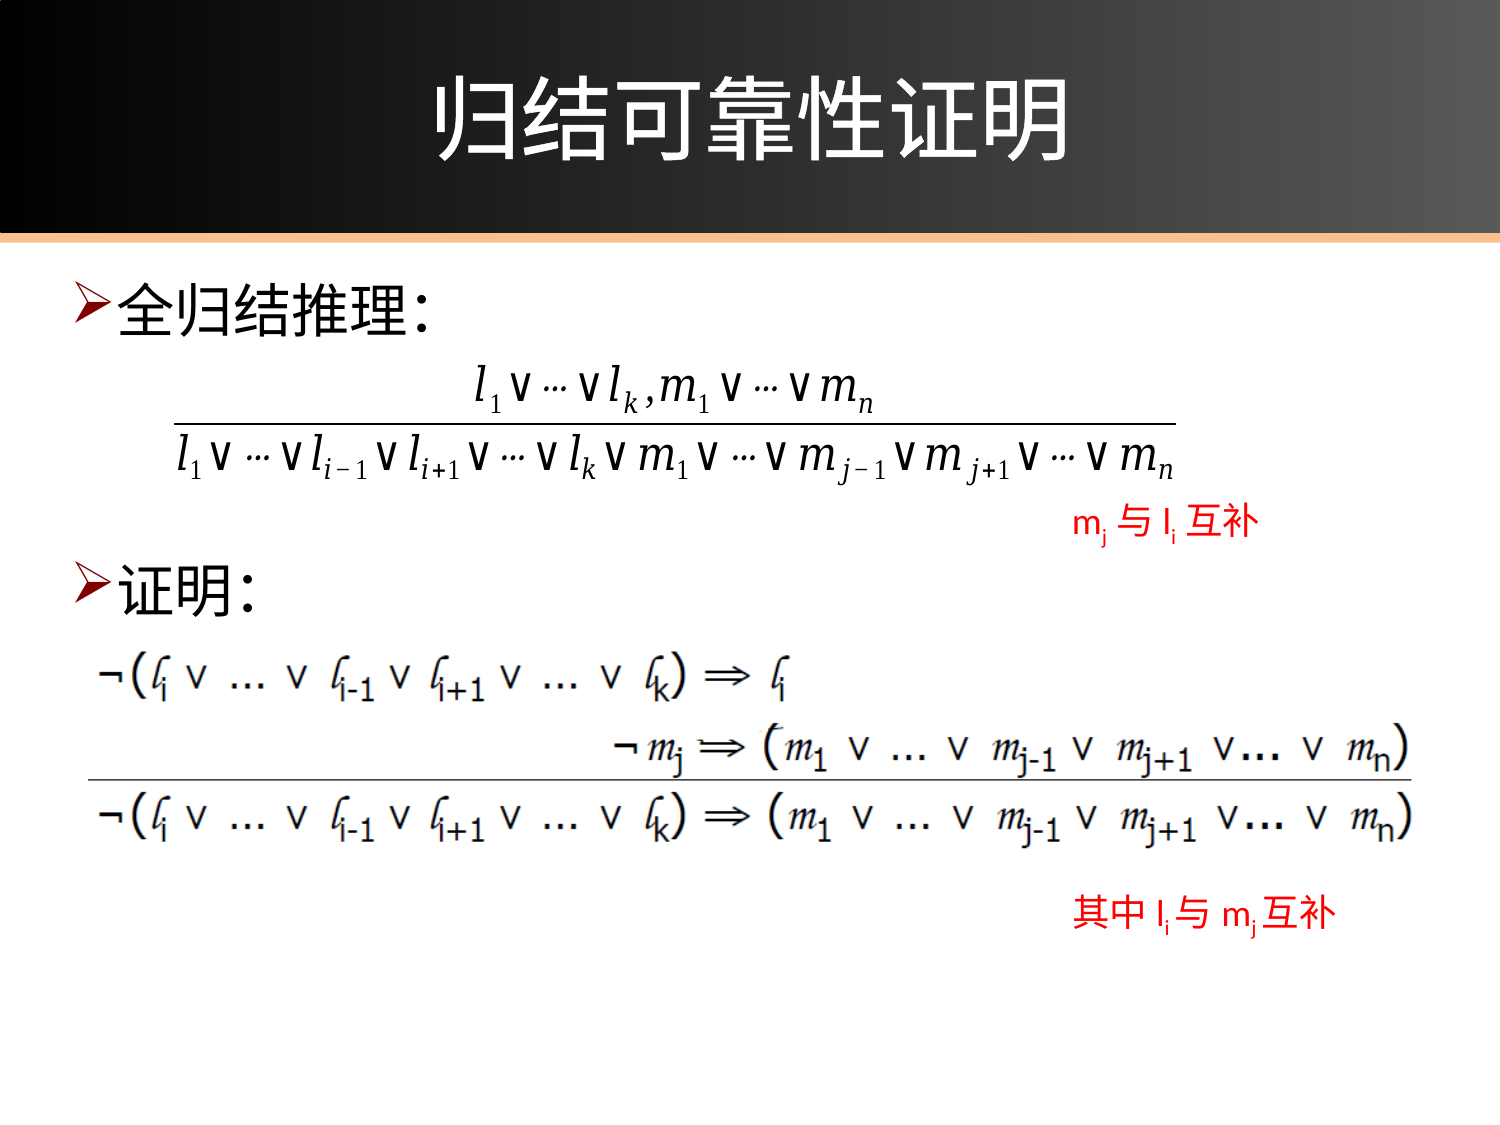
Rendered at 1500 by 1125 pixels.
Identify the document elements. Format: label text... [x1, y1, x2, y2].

list 其中li与mj互补 [1057, 881, 1437, 965]
picture [88, 644, 1418, 870]
title 归结可靠性证明 [0, 0, 1500, 233]
text_box 全归结推理： 证明： [55, 267, 482, 632]
text_box mj与li互补 [1057, 490, 1282, 556]
